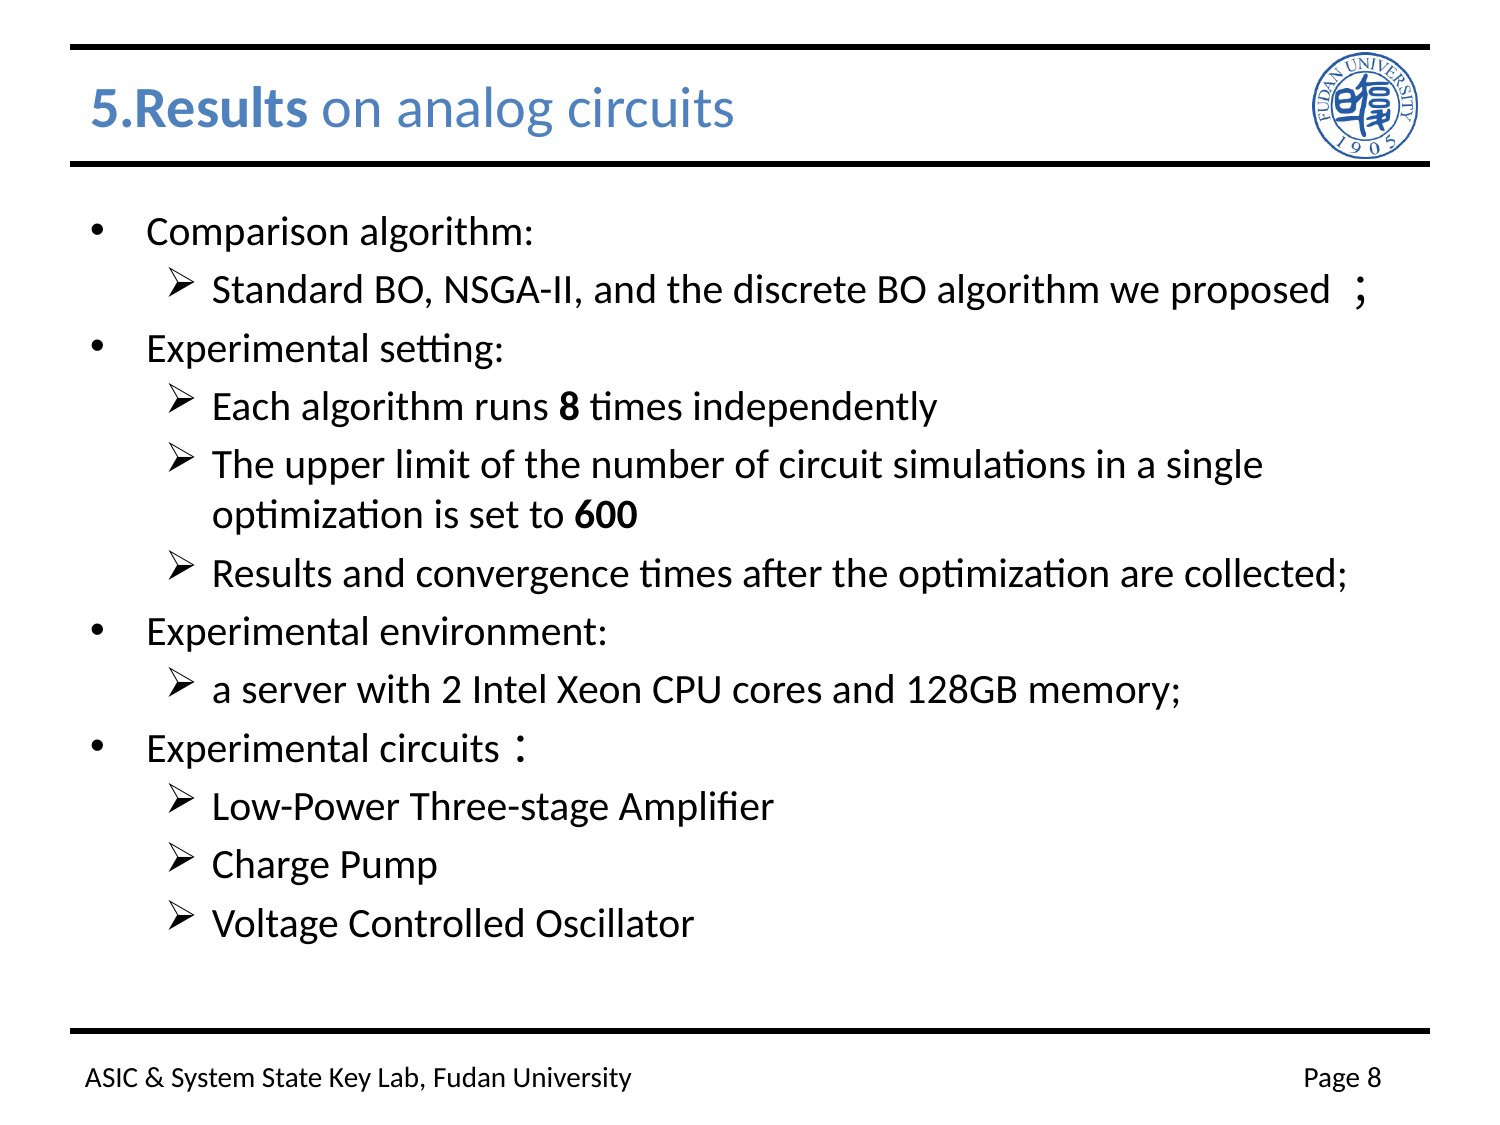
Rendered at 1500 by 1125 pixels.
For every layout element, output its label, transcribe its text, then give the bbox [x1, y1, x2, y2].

list Comparison algorithm: Standard BO, NSGA-II, and the discrete BO algorithm we proposed ； Experimental setting: Each algorithm runs 8 times independently The upper limit of the number of circuit simulations in a single optimization is set to 600 Results and convergence times after the optimization are collected; Experimental environment: a server with 2 Intel Xeon CPU cores and 128GB memory; Experimental circuits： Low-Power Three-stage Amplifier Charge Pump Voltage Controlled Oscillator [75, 196, 1425, 1017]
title 5.Results on analog circuits [75, 45, 1425, 164]
